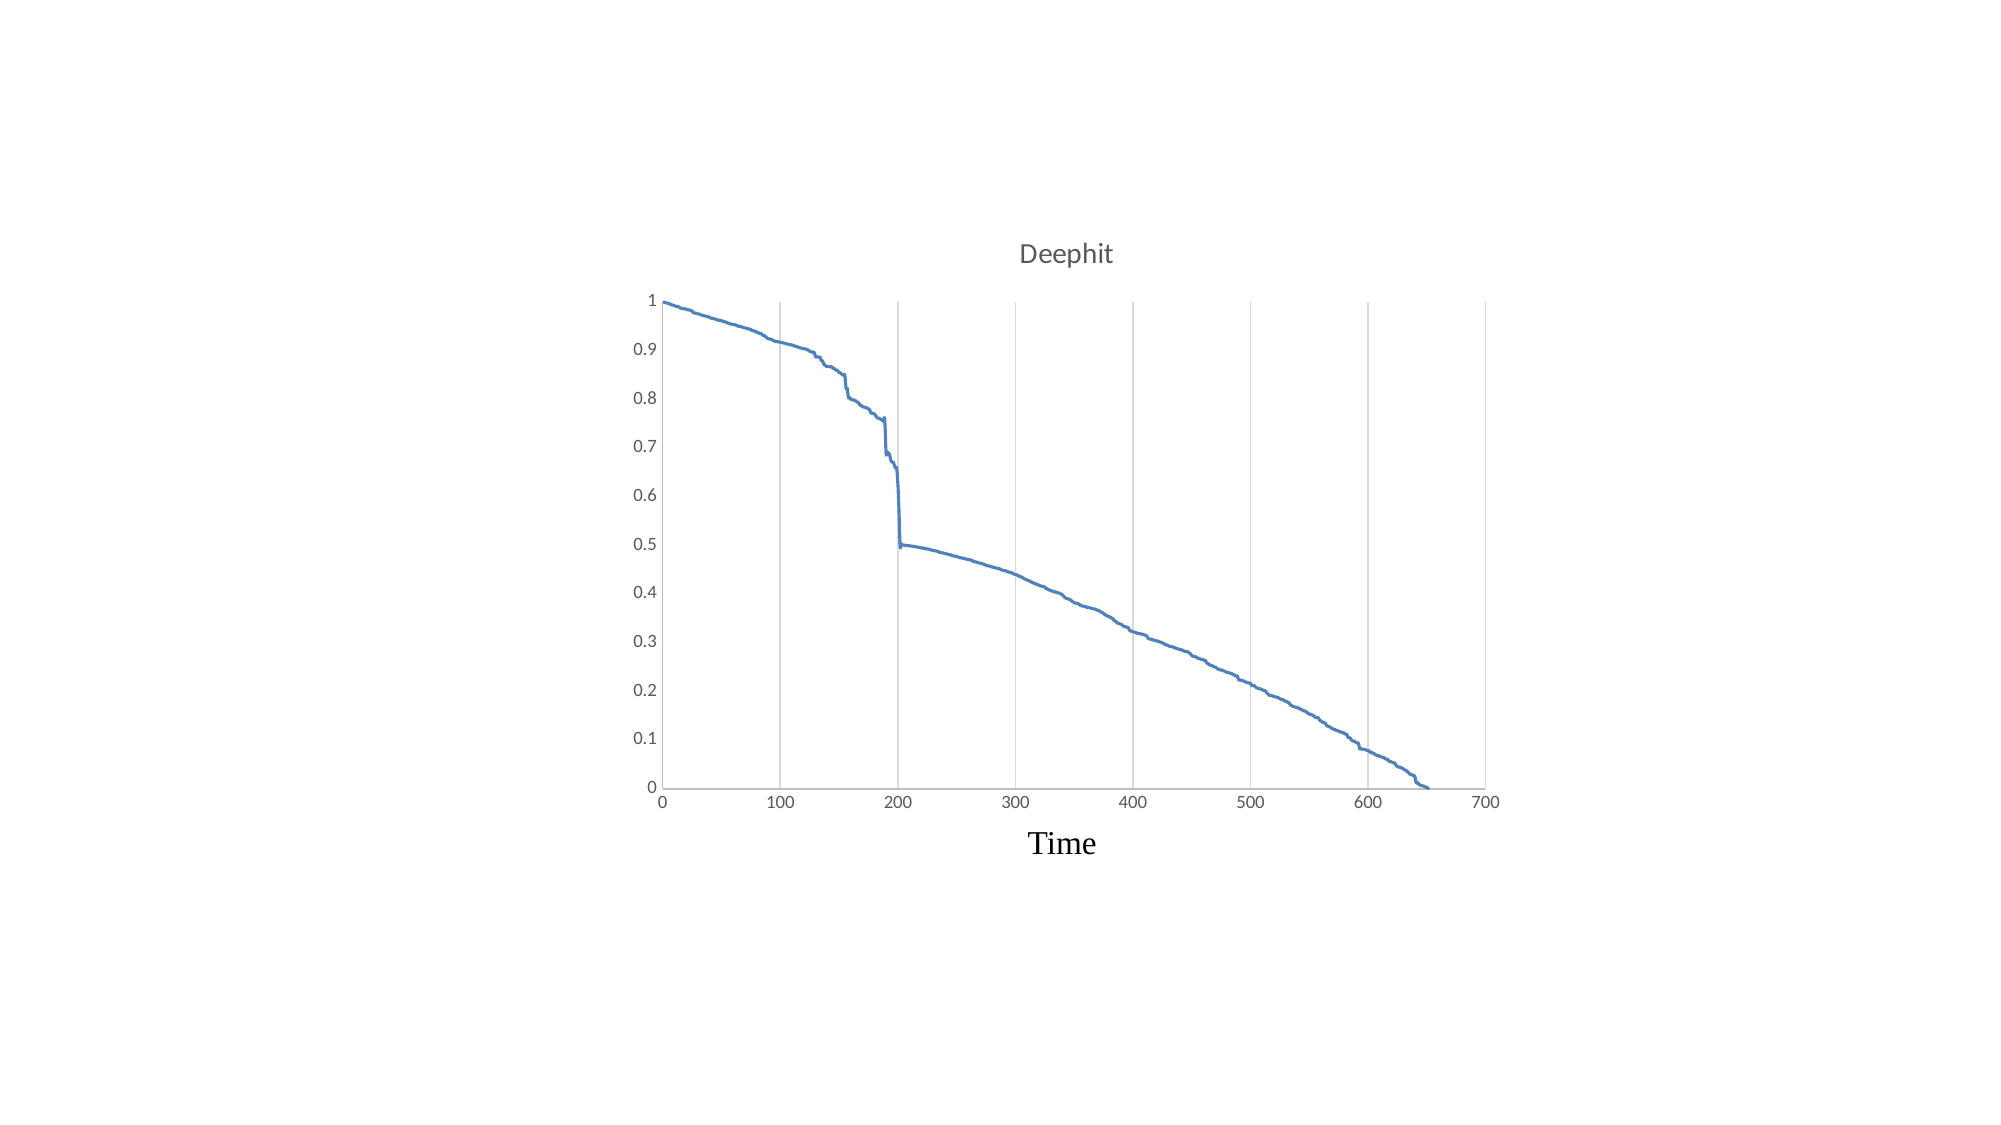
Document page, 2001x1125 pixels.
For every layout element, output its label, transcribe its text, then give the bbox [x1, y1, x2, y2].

text_box Time [1012, 826, 1197, 869]
chart [615, 213, 1518, 826]
